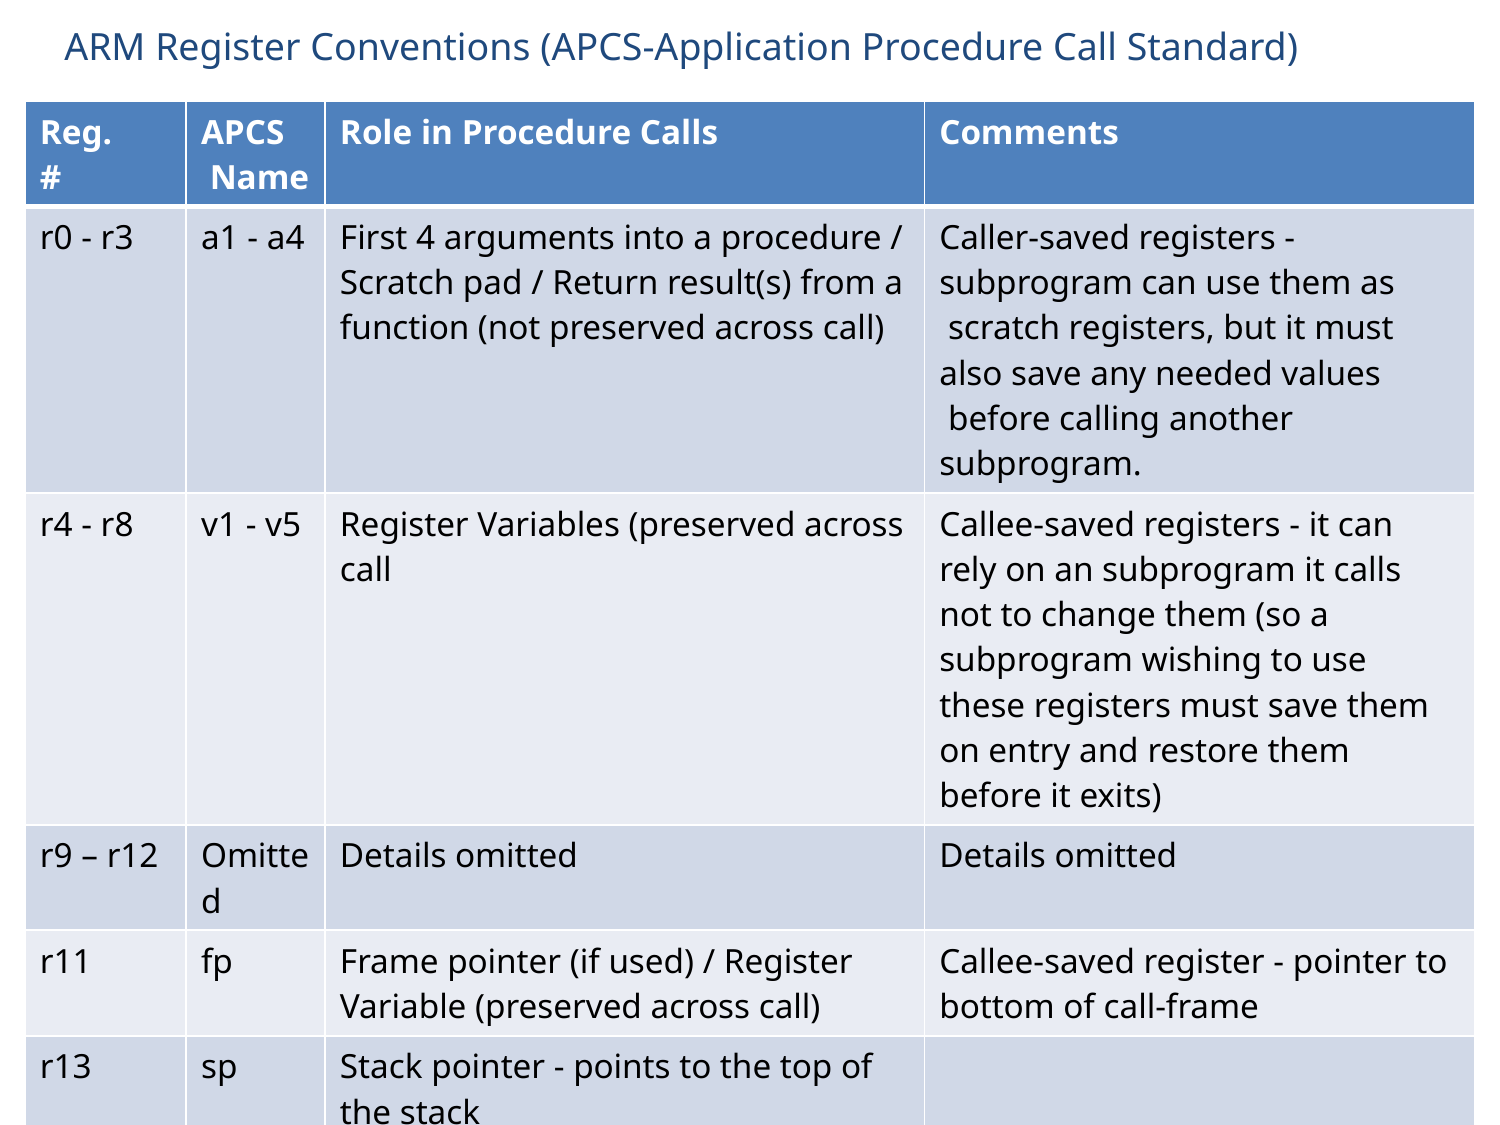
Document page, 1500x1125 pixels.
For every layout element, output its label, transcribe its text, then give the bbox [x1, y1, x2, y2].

table_cell fp [187, 931, 324, 1035]
table_cell Callee-saved register - pointer to bottom of call-frame [925, 931, 1474, 1035]
table_header Role in Procedure Calls [326, 102, 924, 204]
table_cell sp [187, 1037, 324, 1125]
table_cell Frame pointer (if used) / Register Variable (preserved across call) [326, 931, 924, 1035]
table_cell r11 [26, 931, 185, 1035]
table_cell r0 - r3 [26, 209, 185, 492]
title ARM Register Conventions (APCS-Application Procedure Call Standard) [49, 0, 1500, 75]
table_cell [925, 1037, 1474, 1125]
table_header Reg. # [26, 102, 185, 204]
table_cell Callee-saved registers - it can rely on an subprogram it calls not to change them (so a subprogram wishing to use these registers must save them on entry and restore them before it exits) [925, 494, 1474, 824]
table_header APCS Name [187, 102, 324, 204]
table_cell Stack pointer - points to the top of the stack [326, 1037, 924, 1125]
table_cell r13 [26, 1037, 185, 1125]
table_cell Caller-saved registers - subprogram can use them as scratch registers, but it must also save any needed values before calling another subprogram. [925, 209, 1474, 492]
table_cell r4 - r8 [26, 494, 185, 824]
table_cell First 4 arguments into a procedure / Scratch pad / Return result(s) from a function (not preserved across call) [326, 209, 924, 492]
table_cell Details omitted [925, 826, 1474, 929]
table_cell Register Variables (preserved across call [326, 494, 924, 824]
table_cell a1 - a4 [187, 209, 324, 492]
table_header Comments [925, 102, 1474, 204]
table_cell v1 - v5 [187, 494, 324, 824]
table_cell Omitted [187, 826, 324, 929]
table_cell r9 – r12 [26, 826, 185, 929]
table_cell Details omitted [326, 826, 924, 929]
